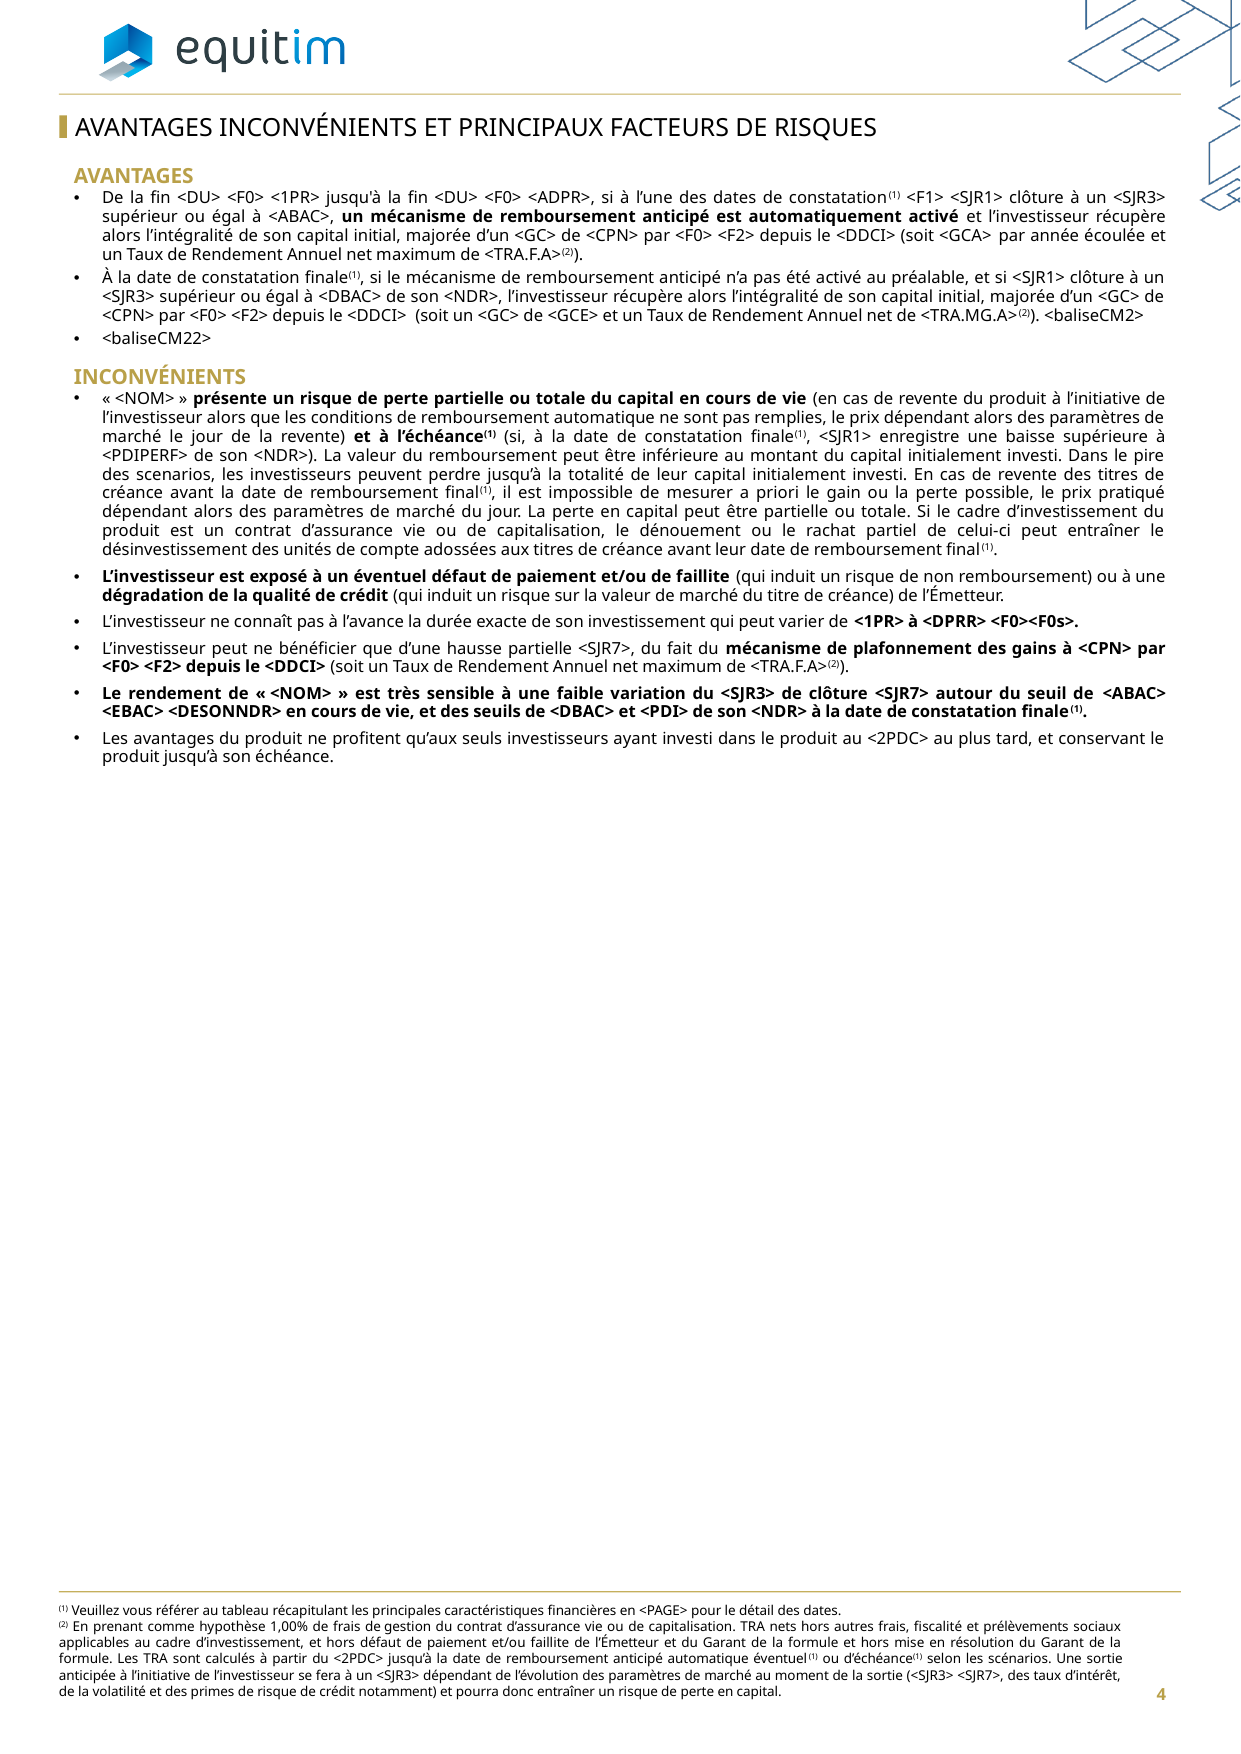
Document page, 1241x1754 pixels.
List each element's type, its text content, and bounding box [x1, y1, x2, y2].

text_box AVANTAGES De la fin <DU> <F0> <1PR> jusqu'à la fin <DU> <F0> <ADPR>, si à l’une des dates de constatation(1) <F1> <SJR1> clôture à un <SJR3> supérieur ou égal à <ABAC>, un mécanisme de remboursement anticipé est automatiquement activé et l’investisseur récupère alors l’intégralité de son capital initial, majorée d’un <GC> de <CPN> par <F0> <F2> depuis le <DDCI> (soit <GCA> par année écoulée et un Taux de Rendement Annuel net maximum de <TRA.F.A>(2)). À la date de constatation finale(1), si le mécanisme de remboursement anticipé n’a pas été activé au préalable, et si <SJR1> clôture à un <SJR3> supérieur ou égal à <DBAC> de son <NDR>, l’investisseur récupère alors l’intégralité de son capital initial, majorée d’un <GC> de <CPN> par <F0> <F2> depuis le <DDCI> (soit un <GC> de <GCE> et un Taux de Rendement Annuel net de <TRA.MG.A>(2)). <baliseCM2> <baliseCM22> INCONVÉNIENTS « <NOM> » présente un risque de perte partielle ou totale du capital en cours de vie (en cas de revente du produit à l’initiative de l’investisseur alors que les conditions de remboursement automatique ne sont pas remplies, le prix dépendant alors des paramètres de marché le jour de la revente) et à l’échéance(1) (si, à la date de constatation finale(1), <SJR1> enregistre une baisse supérieure à <PDIPERF> de son <NDR>). La valeur du remboursement peut être inférieure au montant du capital initialement investi. Dans le pire des scenarios, les investisseurs peuvent perdre jusqu’à la totalité de leur capital initialement investi. En cas de revente des titres de créance avant la date de remboursement final(1), il est impossible de mesurer a priori le gain ou la perte possible, le prix pratiqué dépendant alors des paramètres de marché du jour. La perte en capital peut être partielle ou totale. Si le cadre d’investissement du produit est un contrat d’assurance vie ou de capitalisation, le dénouement ou le rachat partiel de celui-ci peut entraîner le désinvestissement des unités de compte adossées aux titres de créance avant leur date de remboursement final(1). L’investisseur est exposé à un éventuel défaut de paiement et/ou de faillite (qui induit un risque de non remboursement) ou à une dégradation de la qualité de crédit (qui induit un risque sur la valeur de marché du titre de créance) de l’Émetteur. L’investisseur ne connaît pas à l’avance la durée exacte de son investissement qui peut varier de <1PR> à <DPRR> <F0><F0s>. L’investisseur peut ne bénéficier que d’une hausse partielle <SJR7>, du fait du mécanisme de plafonnement des gains à <CPN> par <F0> <F2> depuis le <DDCI> (soit un Taux de Rendement Annuel net maximum de <TRA.F.A>(2)). Le rendement de « <NOM> » est très sensible à une faible variation du <SJR3> de clôture <SJR7> autour du seuil de <ABAC> <EBAC> <DESONNDR> en cours de vie, et des seuils de <DBAC> et <PDI> de son <NDR> à la date de constatation finale(1). Les avantages du produit ne profitent qu’aux seuls investisseurs ayant investi dans le produit au <2PDC> au plus tard, et conservant le produit jusqu’à son échéance. [59, 157, 1181, 774]
text_box [59, 115, 67, 138]
text_box AVANTAGES INCONVÉNIENTS ET principaux FACTEURS DE RISQUES [75, 109, 1192, 148]
slide_number 4 [1122, 1664, 1182, 1728]
text_box (1) Veuillez vous référer au tableau récapitulant les principales caractéristiques financières en <PAGE> pour le détail des dates. (2) En prenant comme hypothèse 1,00% de frais de gestion du contrat d’assurance vie ou de capitalisation. TRA nets hors autres frais, fiscalité et prélèvements sociaux applicables au cadre d’investissement, et hors défaut de paiement et/ou faillite de l’Émetteur et du Garant de la formule et hors mise en résolution du Garant de la formule. Les TRA sont calculés à partir du <2PDC> jusqu’à la date de remboursement anticipé automatique éventuel(1) ou d’échéance(1) selon les scénarios. Une sortie anticipée à l’initiative de l’investisseur se fera à un <SJR3> dépendant de l’évolution des paramètres de marché au moment de la sortie (<SJR3> <SJR7>, des taux d’intérêt, de la volatilité et des primes de risque de crédit notamment) et pourra donc entraîner un risque de perte en capital. [59, 1601, 1123, 1700]
picture [1067, 0, 1241, 211]
picture [77, 3, 367, 93]
